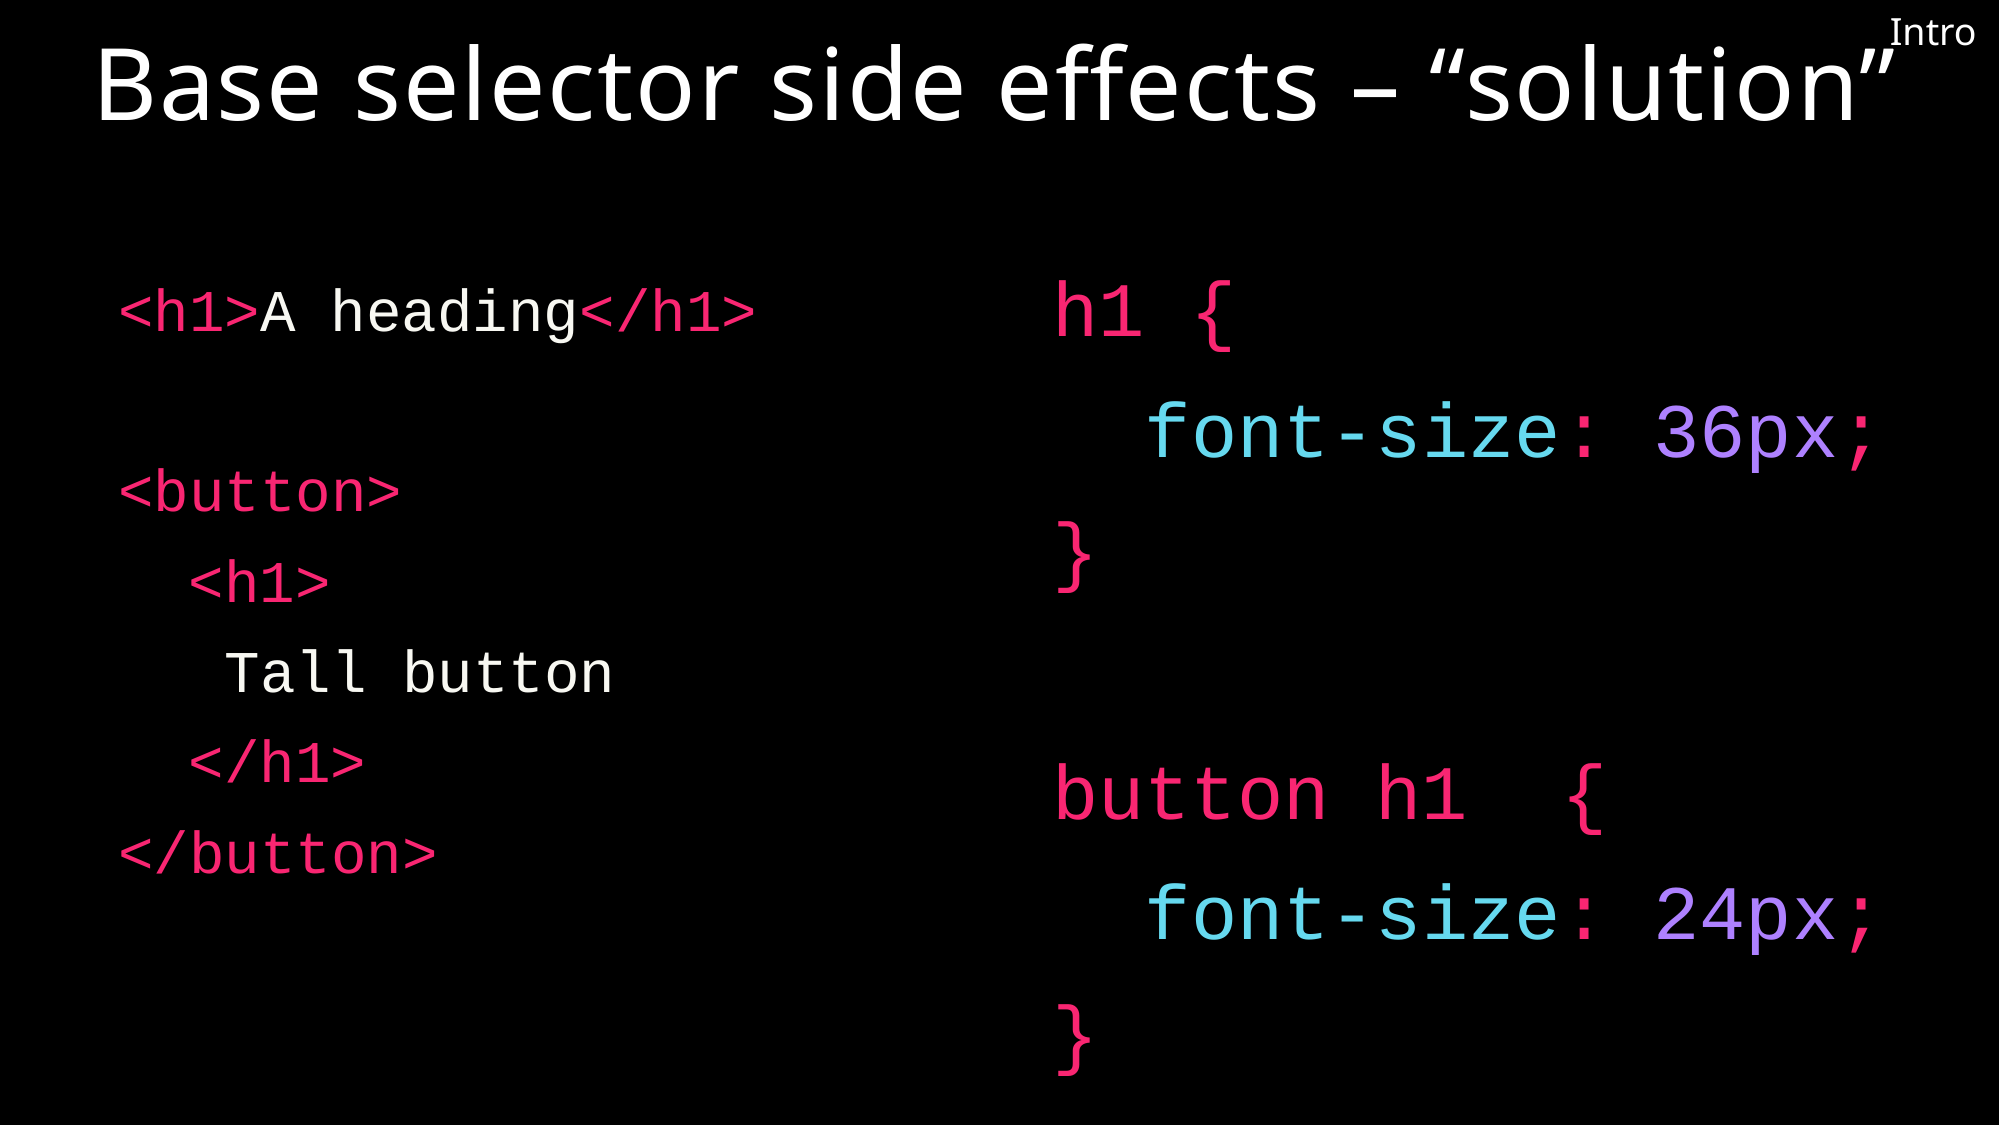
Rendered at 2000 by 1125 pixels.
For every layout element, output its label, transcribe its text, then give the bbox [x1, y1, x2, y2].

text_box Intro [1875, 0, 1992, 61]
title Base selector side effects – “solution” [77, 24, 1938, 150]
list h1 { font-size: 36px; } button h1 { font-size: 24px; } [1037, 262, 1938, 900]
text_box <h1>A heading</h1> <button> <h1> Tall button </h1> </button> [103, 174, 1003, 900]
